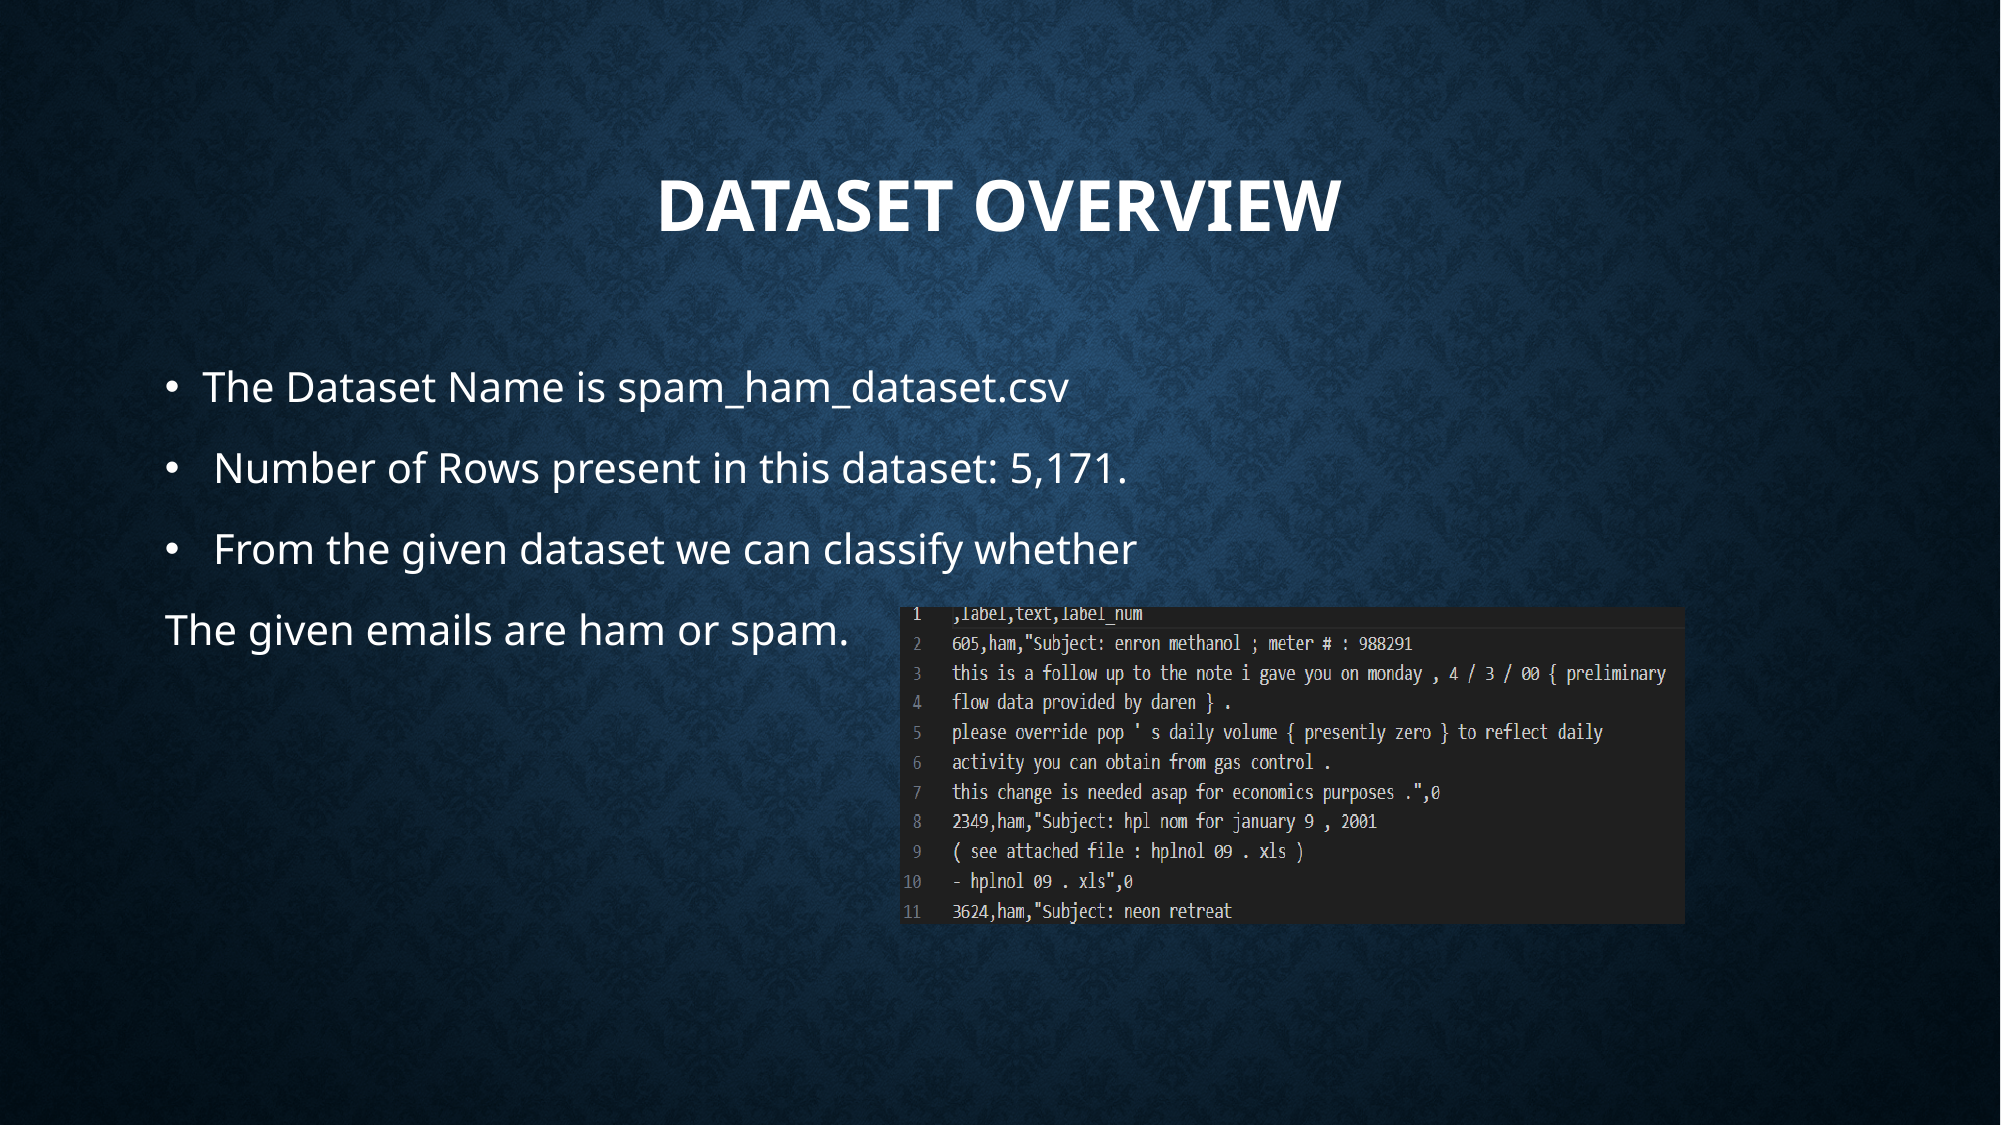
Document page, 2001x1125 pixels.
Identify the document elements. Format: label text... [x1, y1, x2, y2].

title DATASET OVERVIEW [149, 99, 1849, 318]
list The Dataset Name is spam_ham_dataset.csv Number of Rows present in this dataset: 5,171. From the given dataset we can classify whether The given emails are ham or spam. [149, 343, 1849, 950]
picture [899, 606, 1686, 924]
